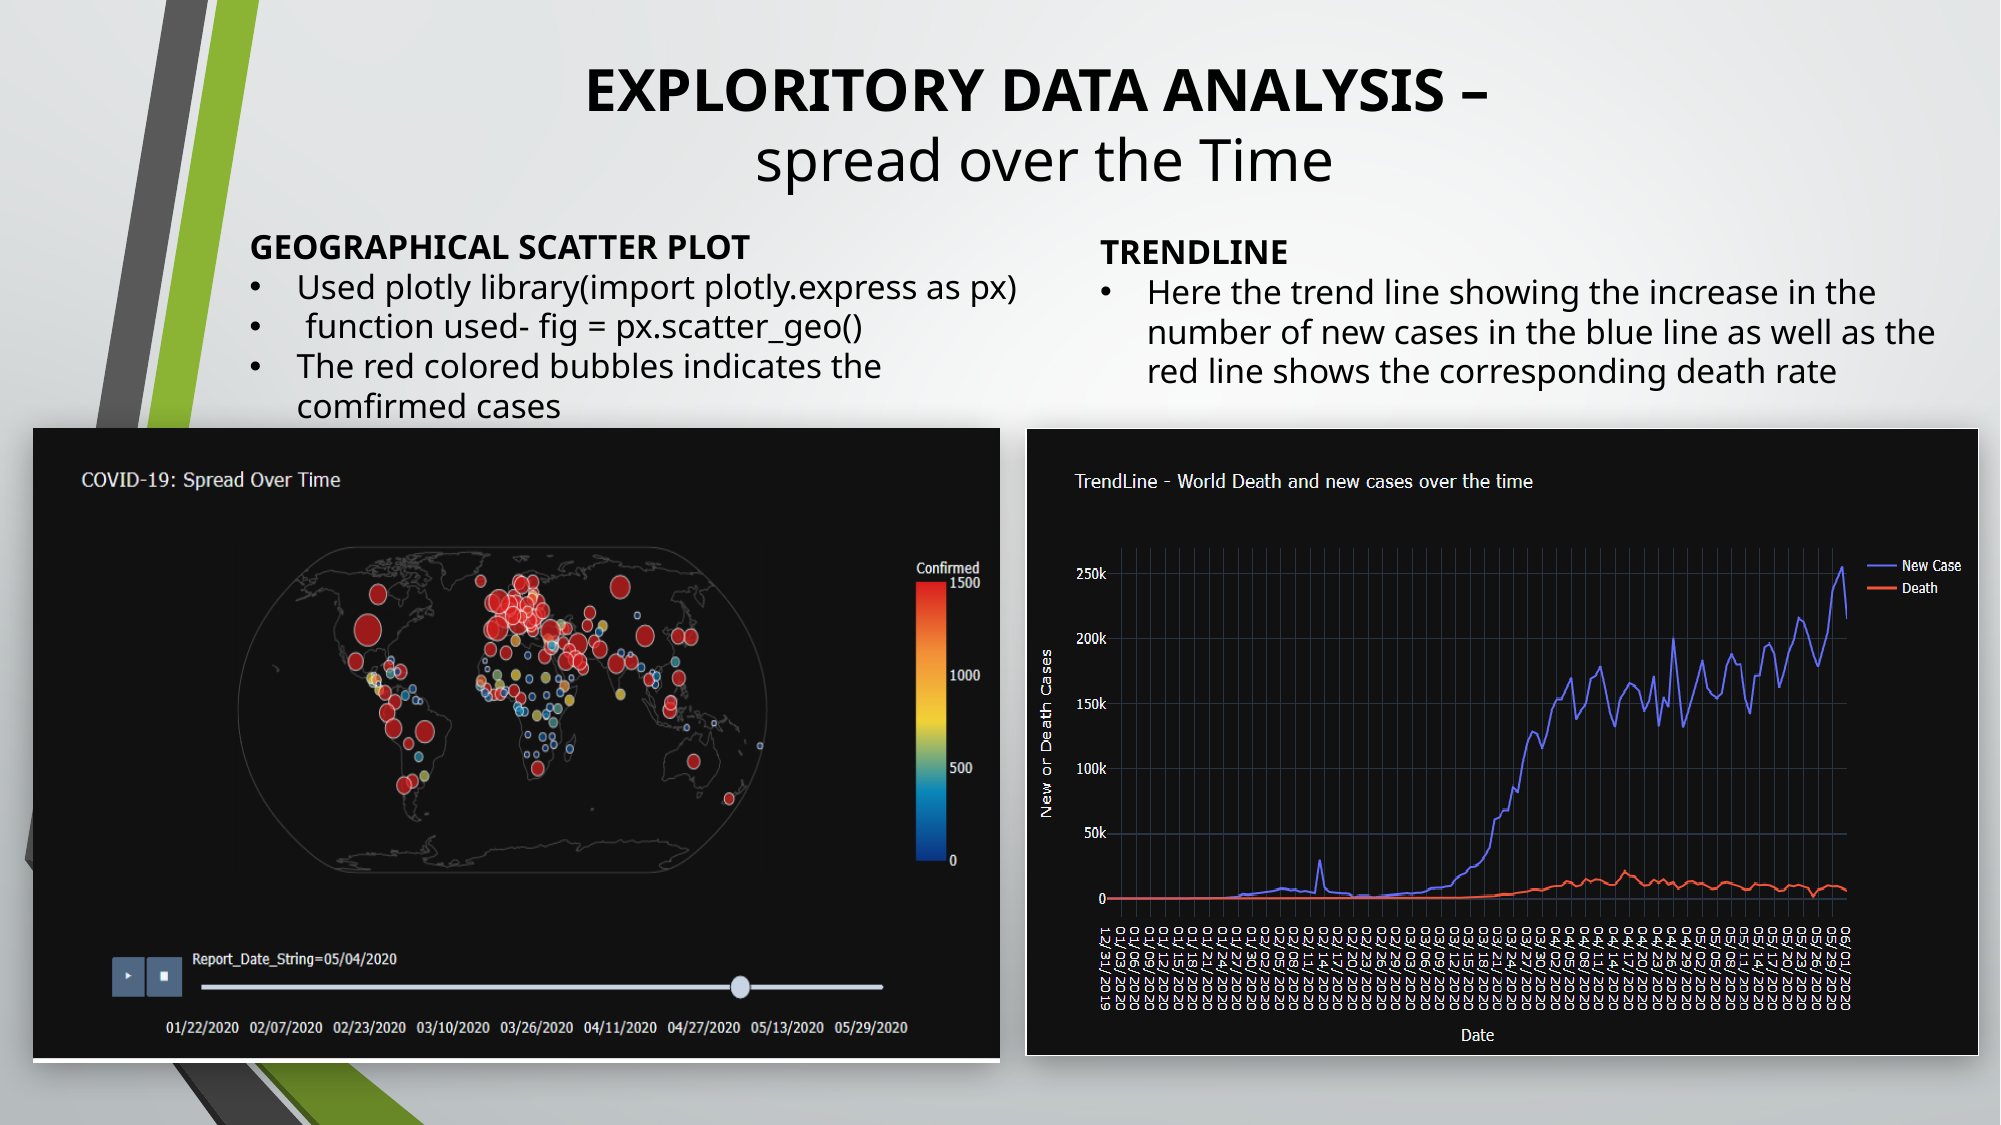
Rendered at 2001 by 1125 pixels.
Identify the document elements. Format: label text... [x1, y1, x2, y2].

text_box GEOGRAPHICAL SCATTER PLOT Used plotly library(import plotly.express as px) function used- fig = px.scatter_geo() The red colored bubbles indicates the comfirmed cases [234, 218, 1034, 433]
text_box TRENDLINE Here the trend line showing the increase in the number of new cases in the blue line as well as the red line shows the corresponding death rate [1085, 223, 1987, 428]
title EXPLORITORY DATA ANALYSIS – spread over the Time [111, 44, 1979, 201]
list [33, 428, 1001, 1063]
picture [1025, 428, 1979, 1056]
